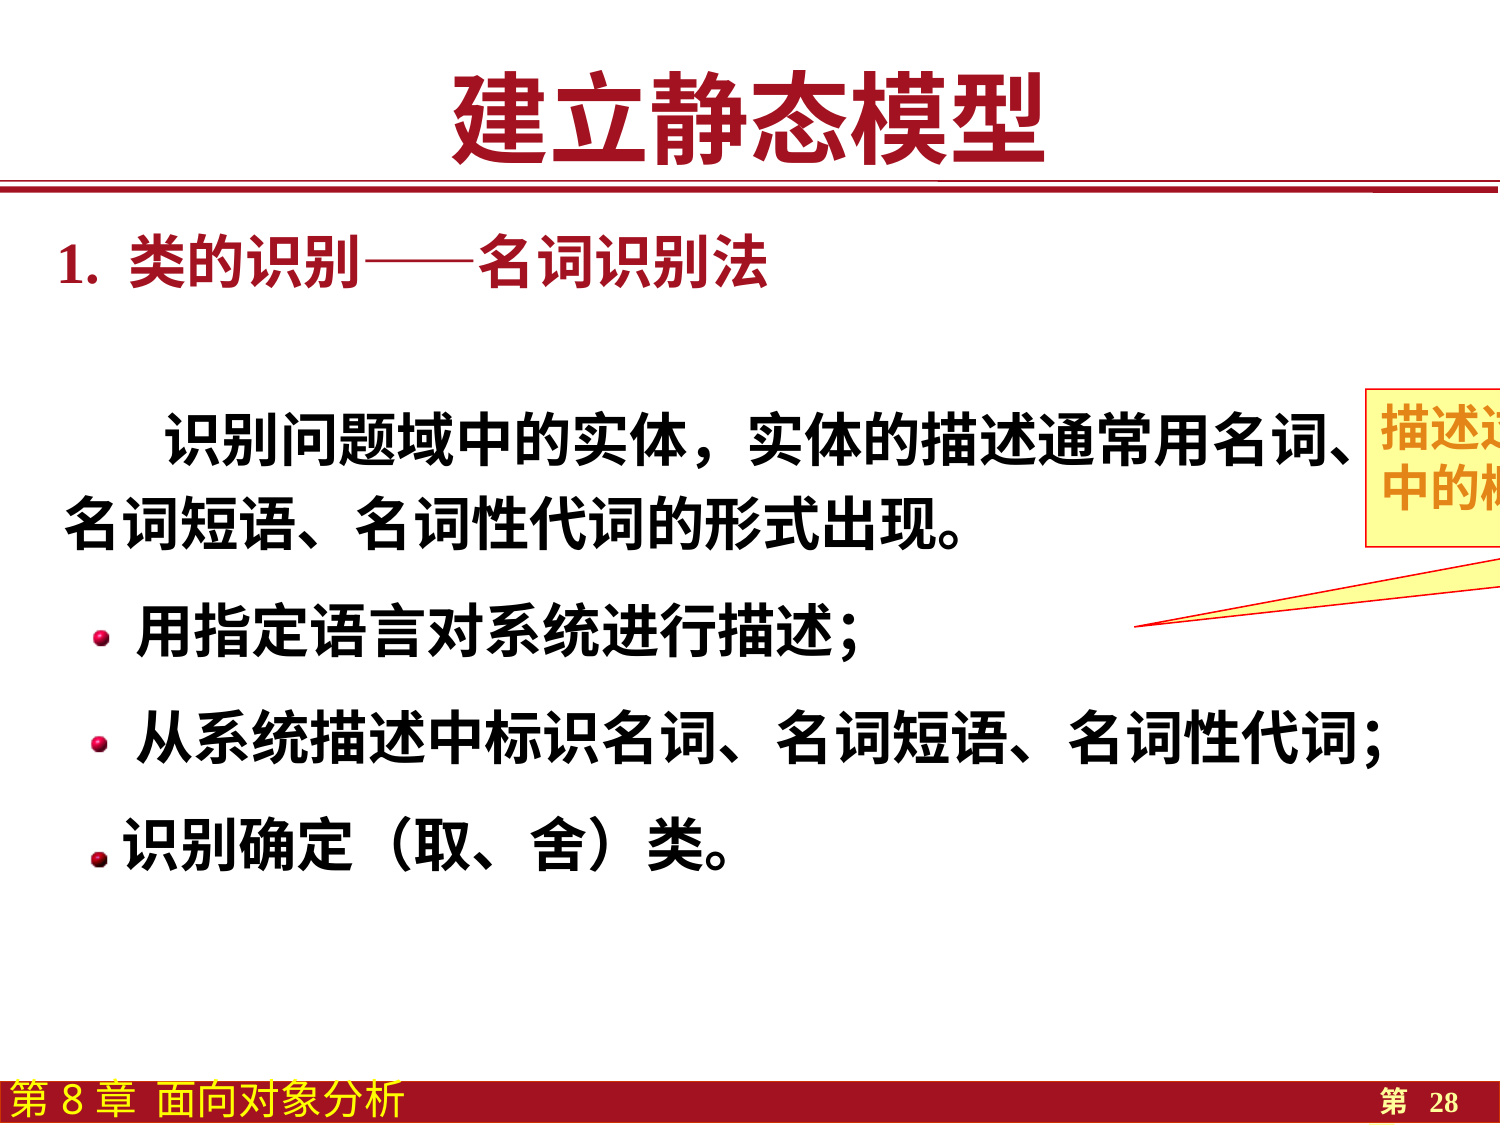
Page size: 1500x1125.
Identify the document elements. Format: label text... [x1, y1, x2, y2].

text_box 描述过程应与领域专家共同合作完成，并遵循问题域中的概念和命名。 [1134, 558, 1500, 627]
text_box 1. 类的识别——名词识别法 [41, 218, 807, 303]
text_box 识别问题域中的实体，实体的描述通常用名词、名词短语、名词性代词的形式出现。 用指定语言对系统进行描述； 从系统描述中标识名词、名词短语、名词性代词； 识别确定（取、舍）类。 [48, 381, 1442, 886]
picture [90, 627, 113, 650]
picture [88, 848, 111, 872]
text_box 建立静态模型 [254, 49, 1245, 185]
text_box 描述过程应与领域专家共同合作完成，并遵循问题域中的概念和命名。 [1365, 389, 1500, 547]
picture [88, 733, 111, 756]
